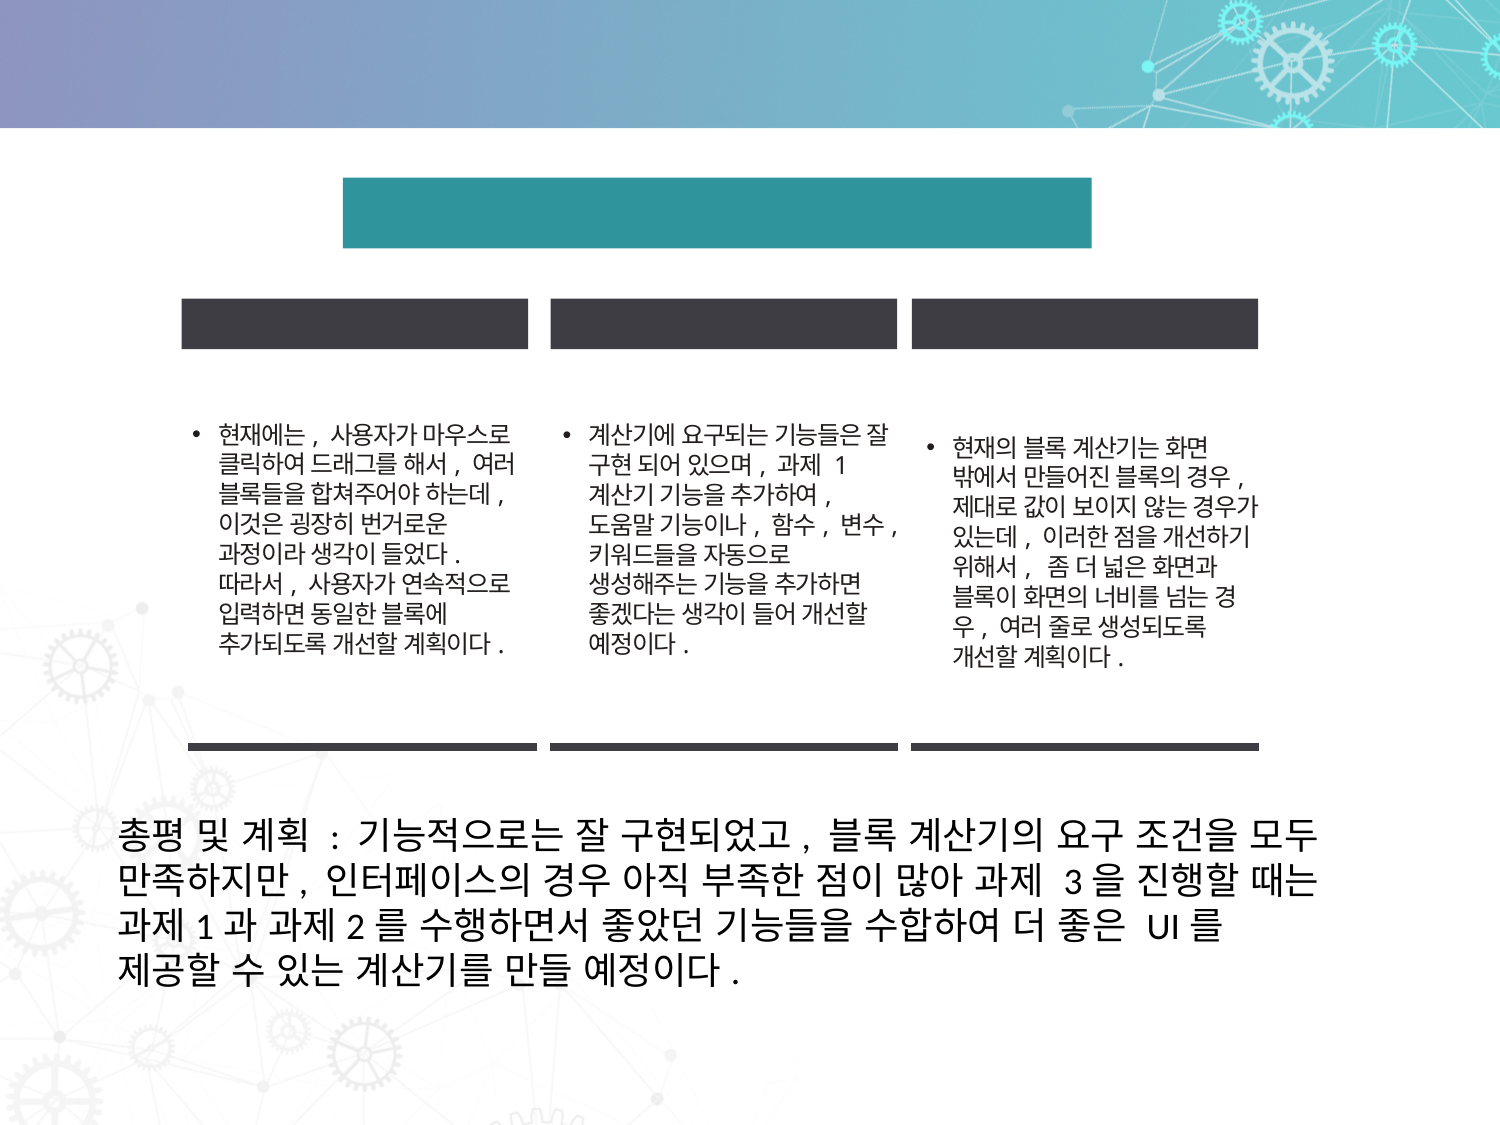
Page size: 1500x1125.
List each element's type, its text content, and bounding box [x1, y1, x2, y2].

text_box [188, 743, 537, 751]
title 자체 평가 및 개선 계획 [36, 26, 1331, 113]
text_box 현재의 블록 계산기는 화면 밖에서 만들어진 블록의 경우, 제대로 값이 보이지 않는 경우가 있는데, 이러한 점을 개선하기 위해서, 좀 더 넓은 화면과 블록이 화면의 너비를 넘는 경우, 여러 줄로 생성되도록 개선할 계획이다. [910, 360, 1278, 743]
text_box 총평 및 계획 : 기능적으로는 잘 구현되었고, 블록 계산기의 요구 조건을 모두 만족하지만, 인터페이스의 경우 아직 부족한 점이 많아 과제 3을 진행할 때는 과제1과 과제2를 수행하면서 좋았던 기능들을 수합하여 더 좋은 UI를 제공할 수 있는 계산기를 만들 예정이다. [102, 805, 1352, 1000]
text_box [550, 743, 898, 751]
text_box 사용성, UI [342, 177, 1093, 249]
text_box 기능 [550, 297, 898, 350]
text_box 현재에는, 사용자가 마우스로 클릭하여 드래그를 해서, 여러 블록들을 합쳐주어야 하는데, 이것은 굉장히 번거로운 과정이라 생각이 들었다. 따라서, 사용자가 연속적으로 입력하면 동일한 블록에 추가되도록 개선할 계획이다. [176, 360, 544, 717]
text_box 계산기에 요구되는 기능들은 잘 구현 되어 있으며, 과제 1 계산기 기능을 추가하여, 도움말 기능이나, 함수, 변수, 키워드들을 자동으로 생성해주는 기능을 추가하면 좋겠다는 생각이 들어 개선할 예정이다. [547, 360, 910, 718]
text_box UI [911, 297, 1259, 350]
picture [0, 0, 1500, 1125]
text_box [911, 743, 1259, 751]
text_box 사용성 개선 [181, 297, 529, 350]
